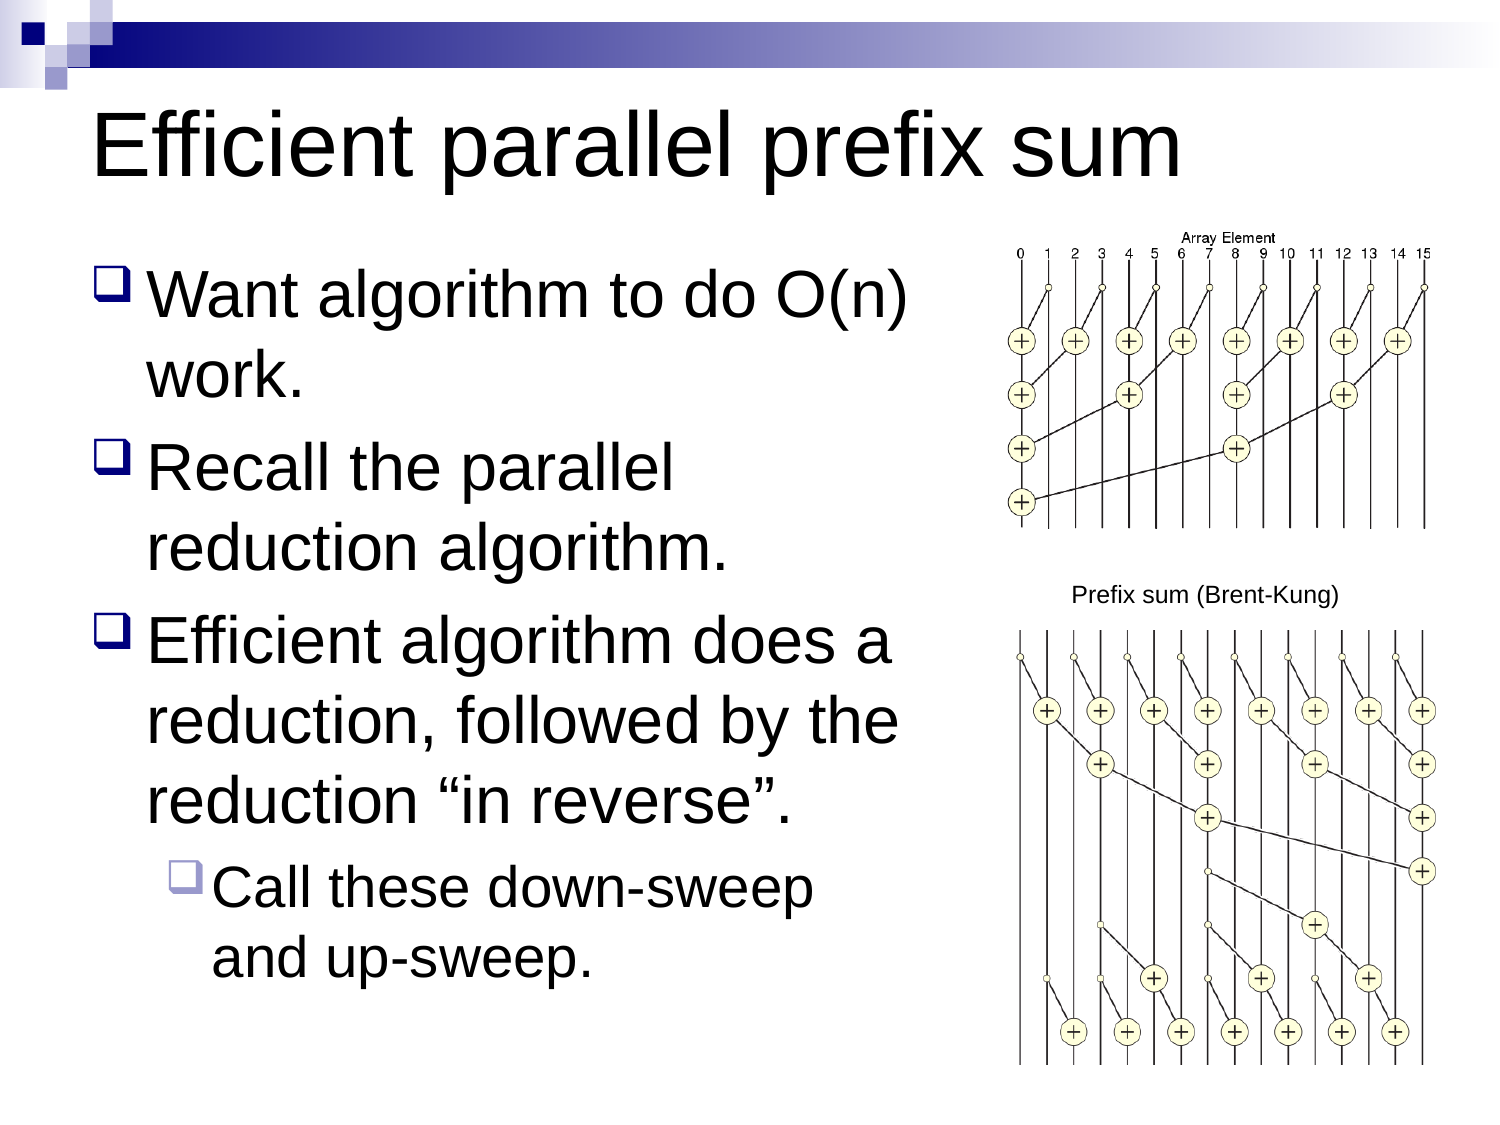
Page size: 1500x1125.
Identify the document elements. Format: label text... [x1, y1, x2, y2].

picture [1013, 630, 1442, 1066]
list Want algorithm to do O(n) work. Recall the parallel reduction algorithm. Efficient algorithm does a reduction, followed by the reduction “in reverse”. Call these down-sweep and up-sweep. [75, 243, 933, 1019]
text_box Prefix sum (Brent-Kung) [1056, 570, 1399, 616]
title Efficient parallel prefix sum [75, 75, 1425, 205]
picture [1005, 232, 1438, 530]
